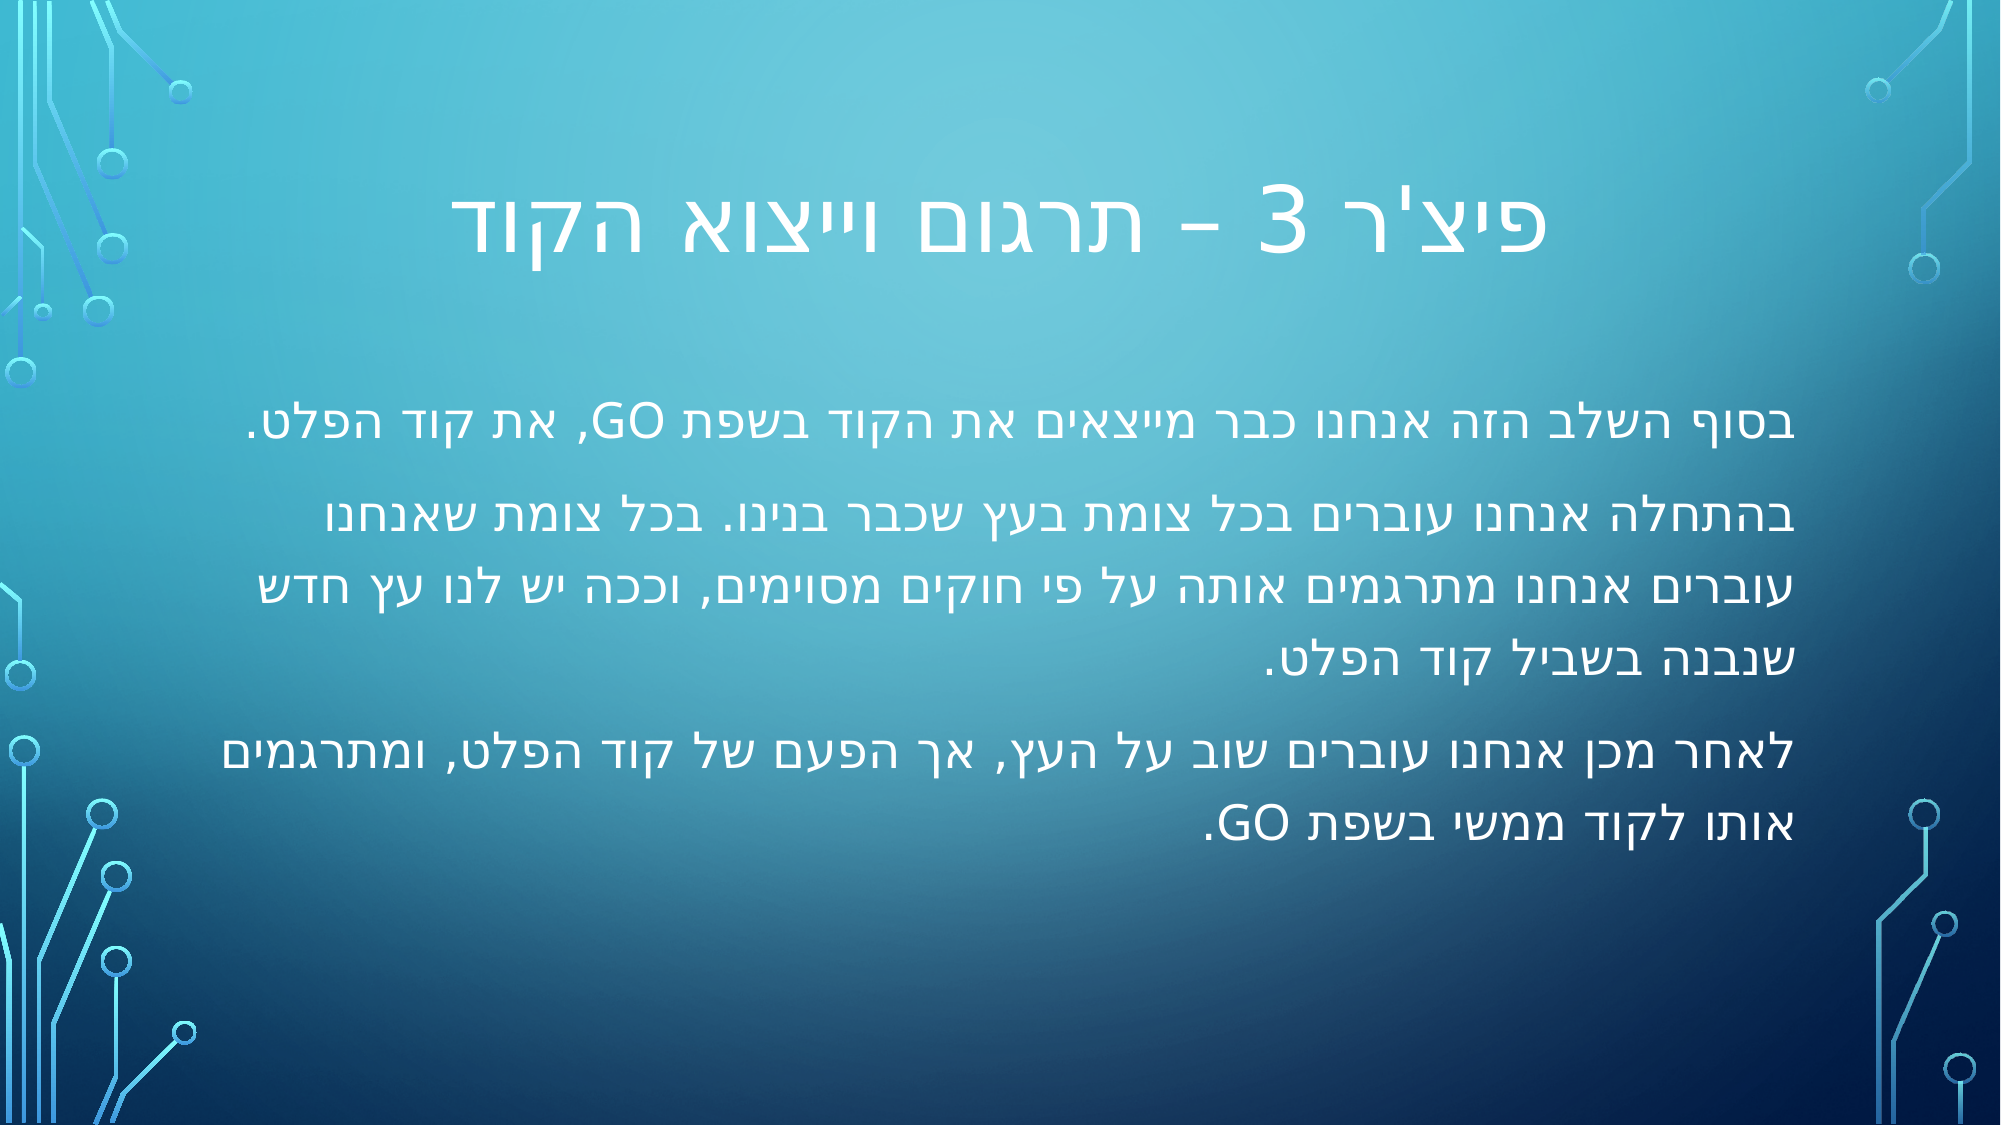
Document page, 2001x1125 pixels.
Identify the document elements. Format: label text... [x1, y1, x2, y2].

list בסוף השלב הזה אנחנו כבר מייצאים את הקוד בשפת GO, את קוד הפלט. בהתחלה אנחנו עוברים בכל צומת בעץ שכבר בנינו. בכל צומת שאנחנו עוברים אנחנו מתרגמים אותה על פי חוקים מסוימים, וככה יש לנו עץ חדש שנבנה בשביל קוד הפלט. לאחר מכן אנחנו עוברים שוב על העץ, אך הפעם של קוד הפלט, ומתרגמים אותו לקוד ממשי בשפת GO. [187, 369, 1813, 950]
title פיצ'ר 3 – תרגום וייצוא הקוד [187, 101, 1813, 344]
